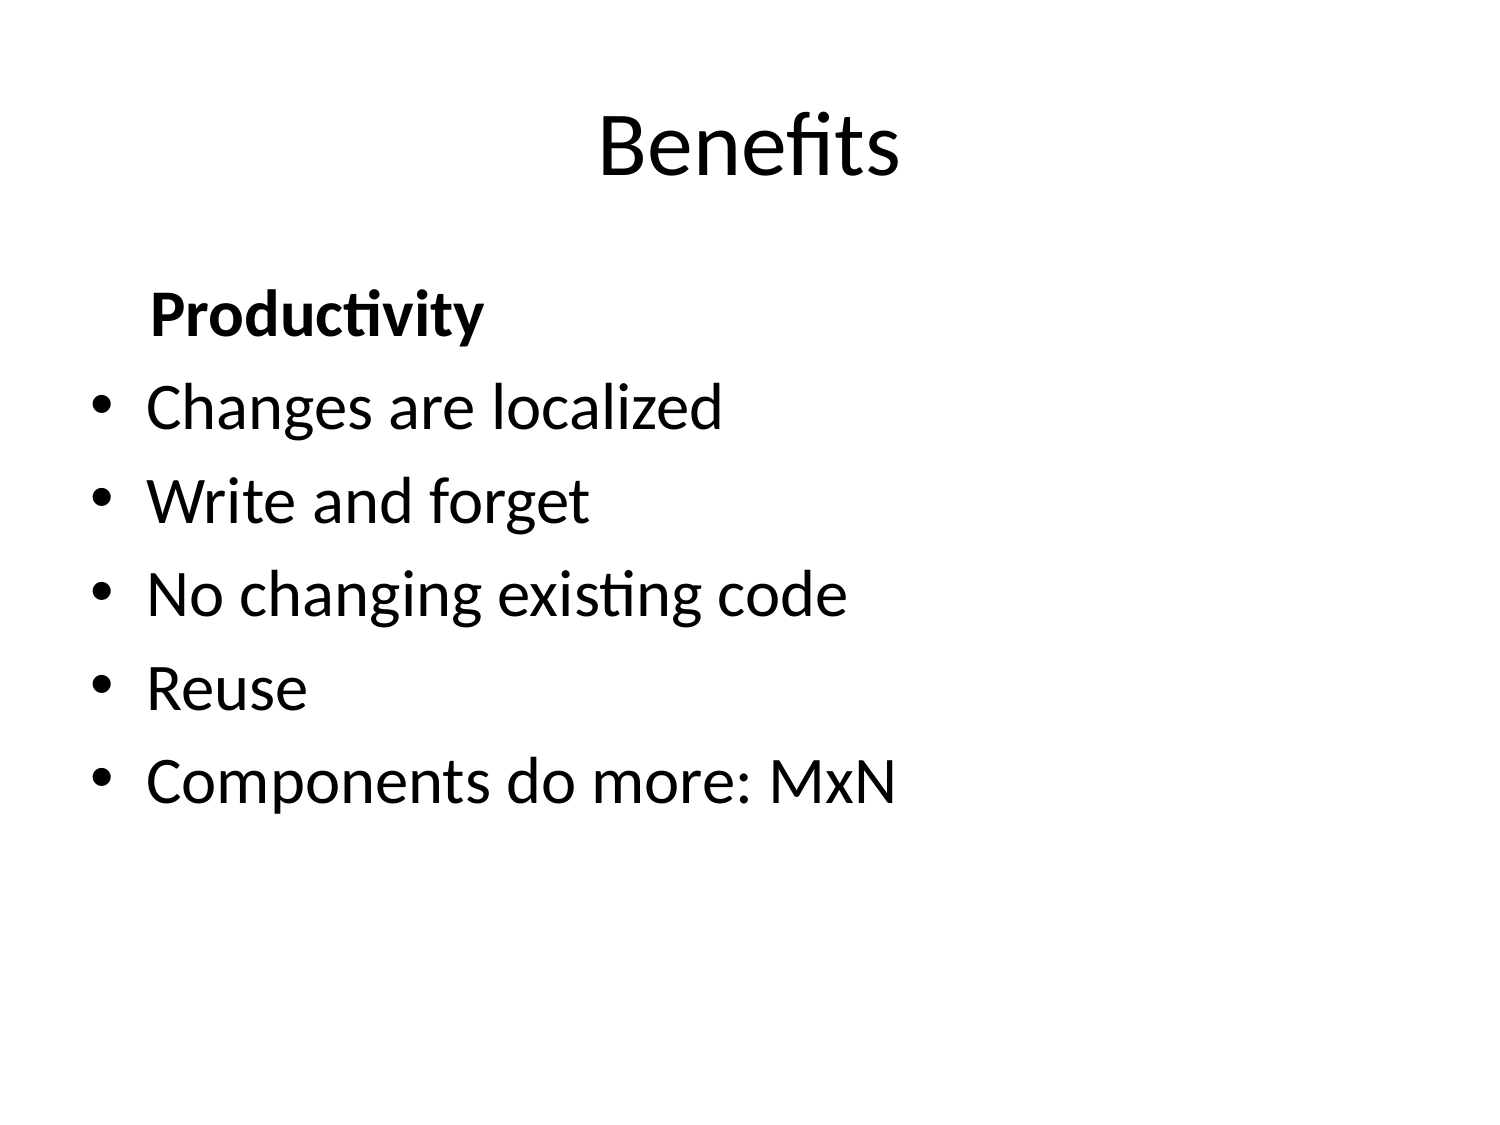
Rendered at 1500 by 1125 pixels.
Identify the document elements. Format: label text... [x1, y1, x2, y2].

list Productivity Changes are localized Write and forget No changing existing code Reuse Components do more: MxN [75, 262, 1425, 1005]
title Benefits [75, 45, 1425, 233]
